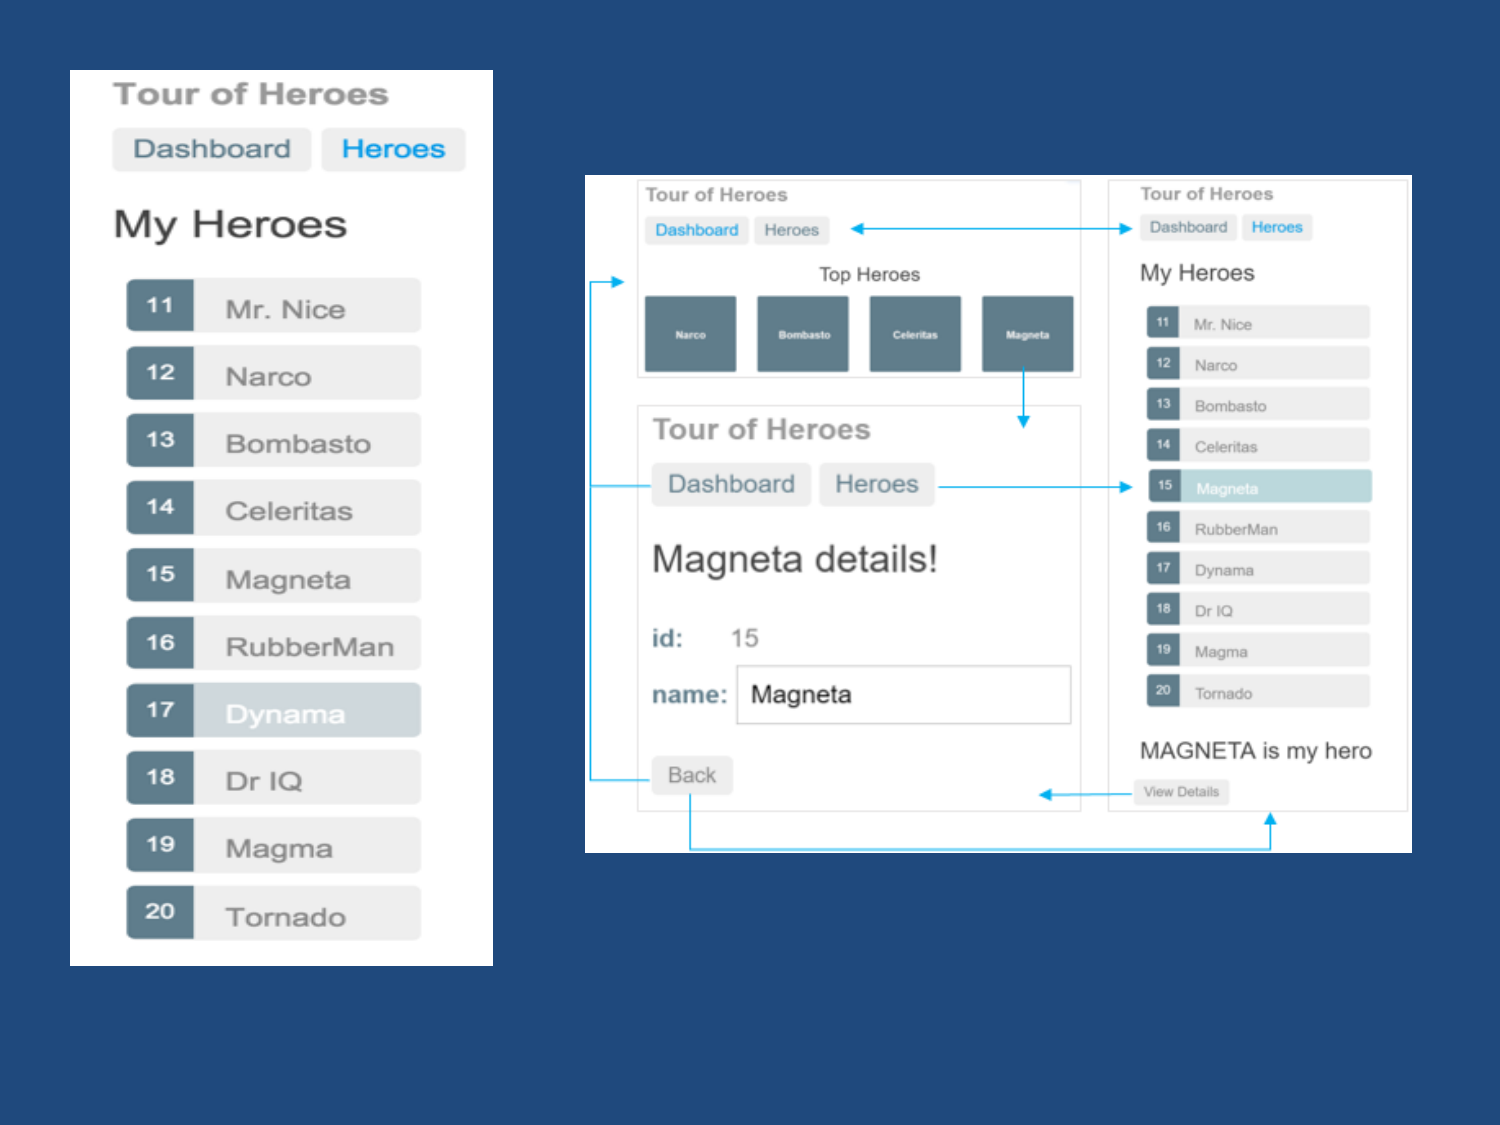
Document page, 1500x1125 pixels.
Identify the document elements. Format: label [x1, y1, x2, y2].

picture [70, 70, 493, 966]
picture [585, 175, 1412, 853]
